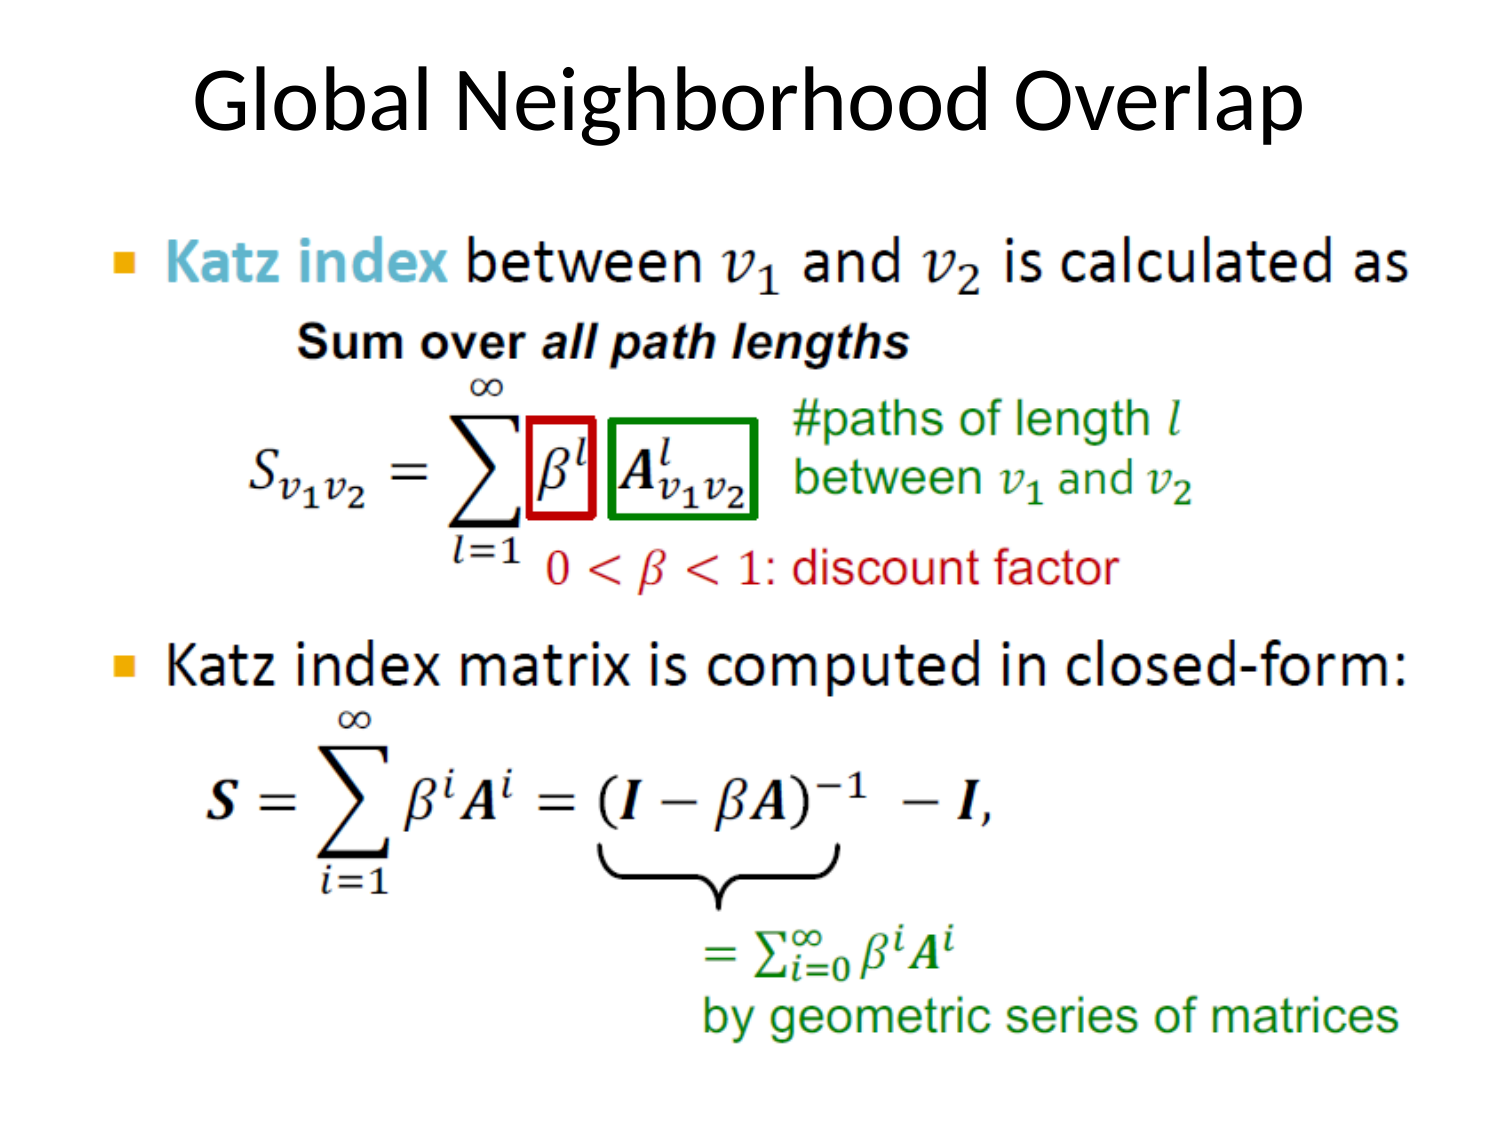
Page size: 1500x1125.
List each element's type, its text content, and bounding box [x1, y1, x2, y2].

picture [81, 230, 1426, 1063]
title Global Neighborhood Overlap [75, 0, 1425, 188]
